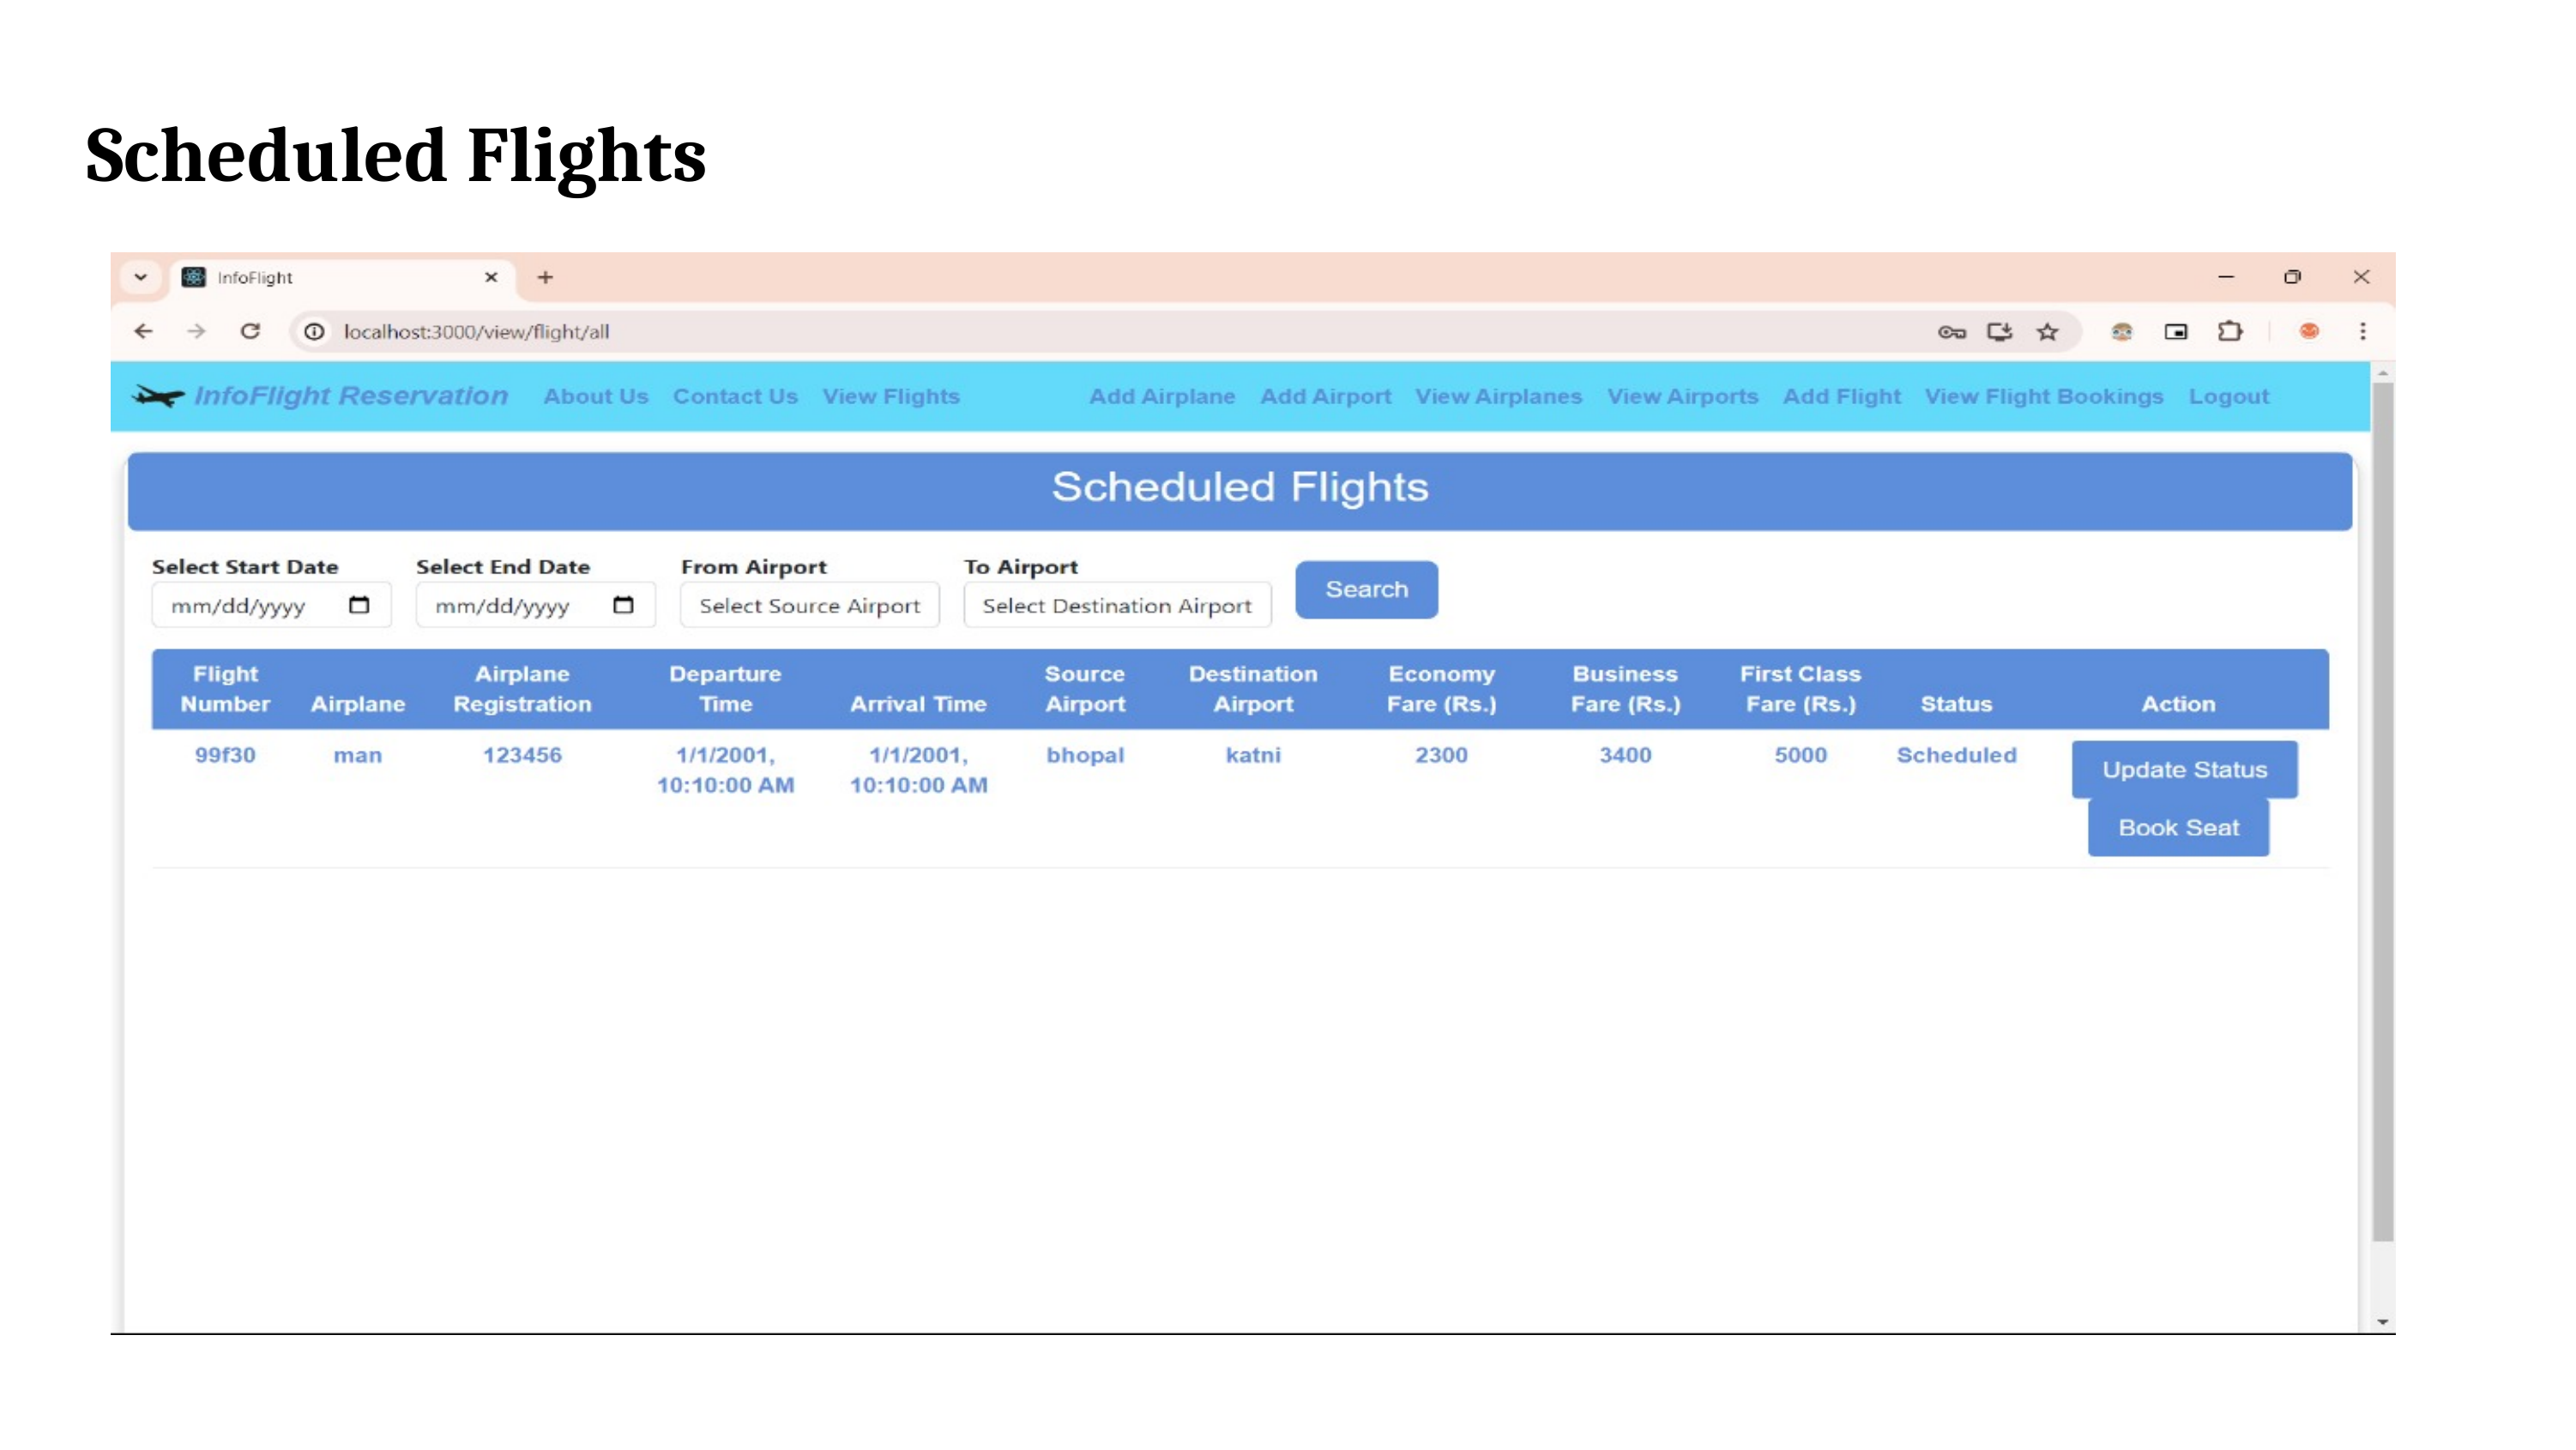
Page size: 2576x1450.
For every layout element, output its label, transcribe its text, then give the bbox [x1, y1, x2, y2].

title Scheduled Flights [87, 102, 2258, 202]
picture [110, 252, 2396, 1335]
